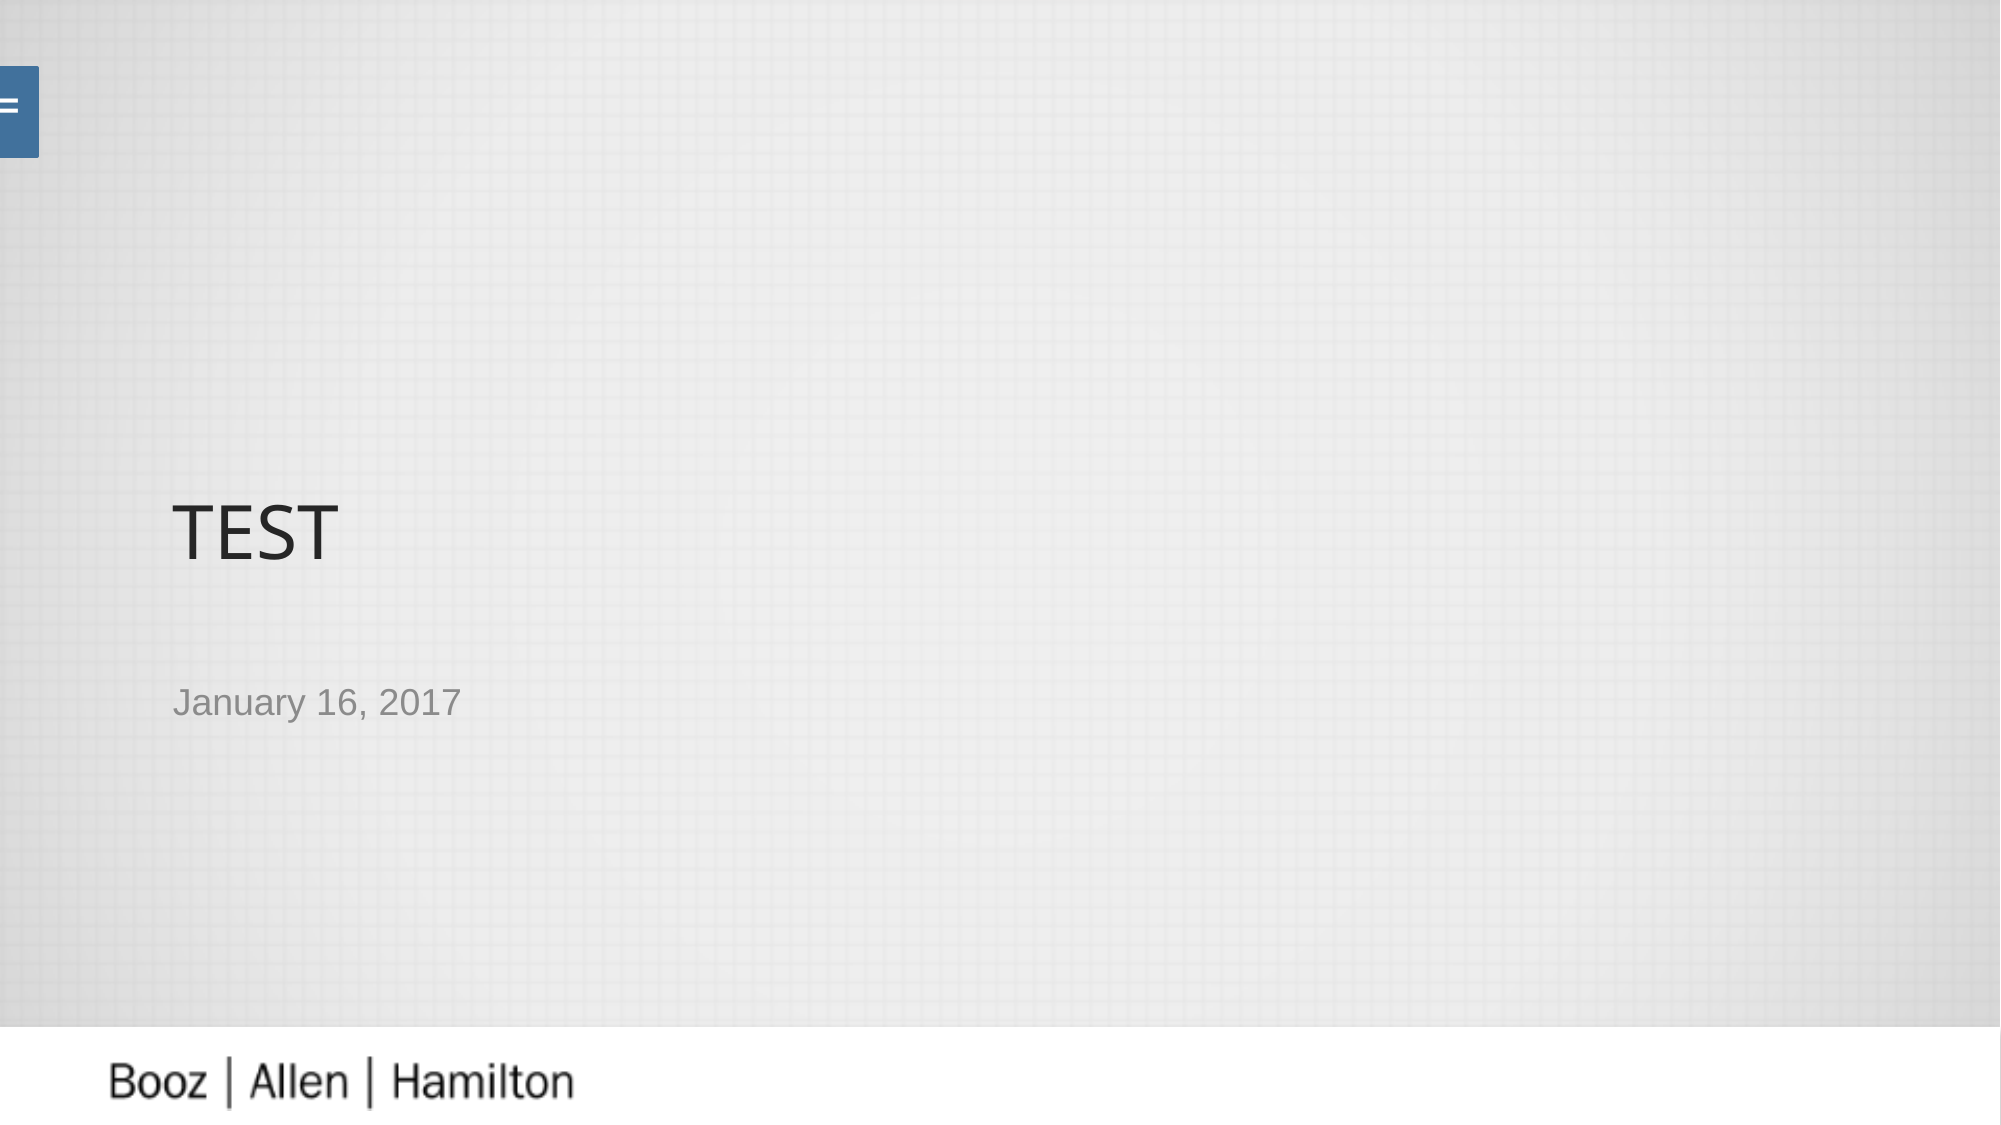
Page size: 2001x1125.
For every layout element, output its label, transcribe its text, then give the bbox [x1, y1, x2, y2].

picture [90, 1055, 591, 1111]
list January 16, 2017 [157, 564, 1858, 731]
picture [0, 0, 2000, 1026]
title test [157, 476, 1711, 564]
